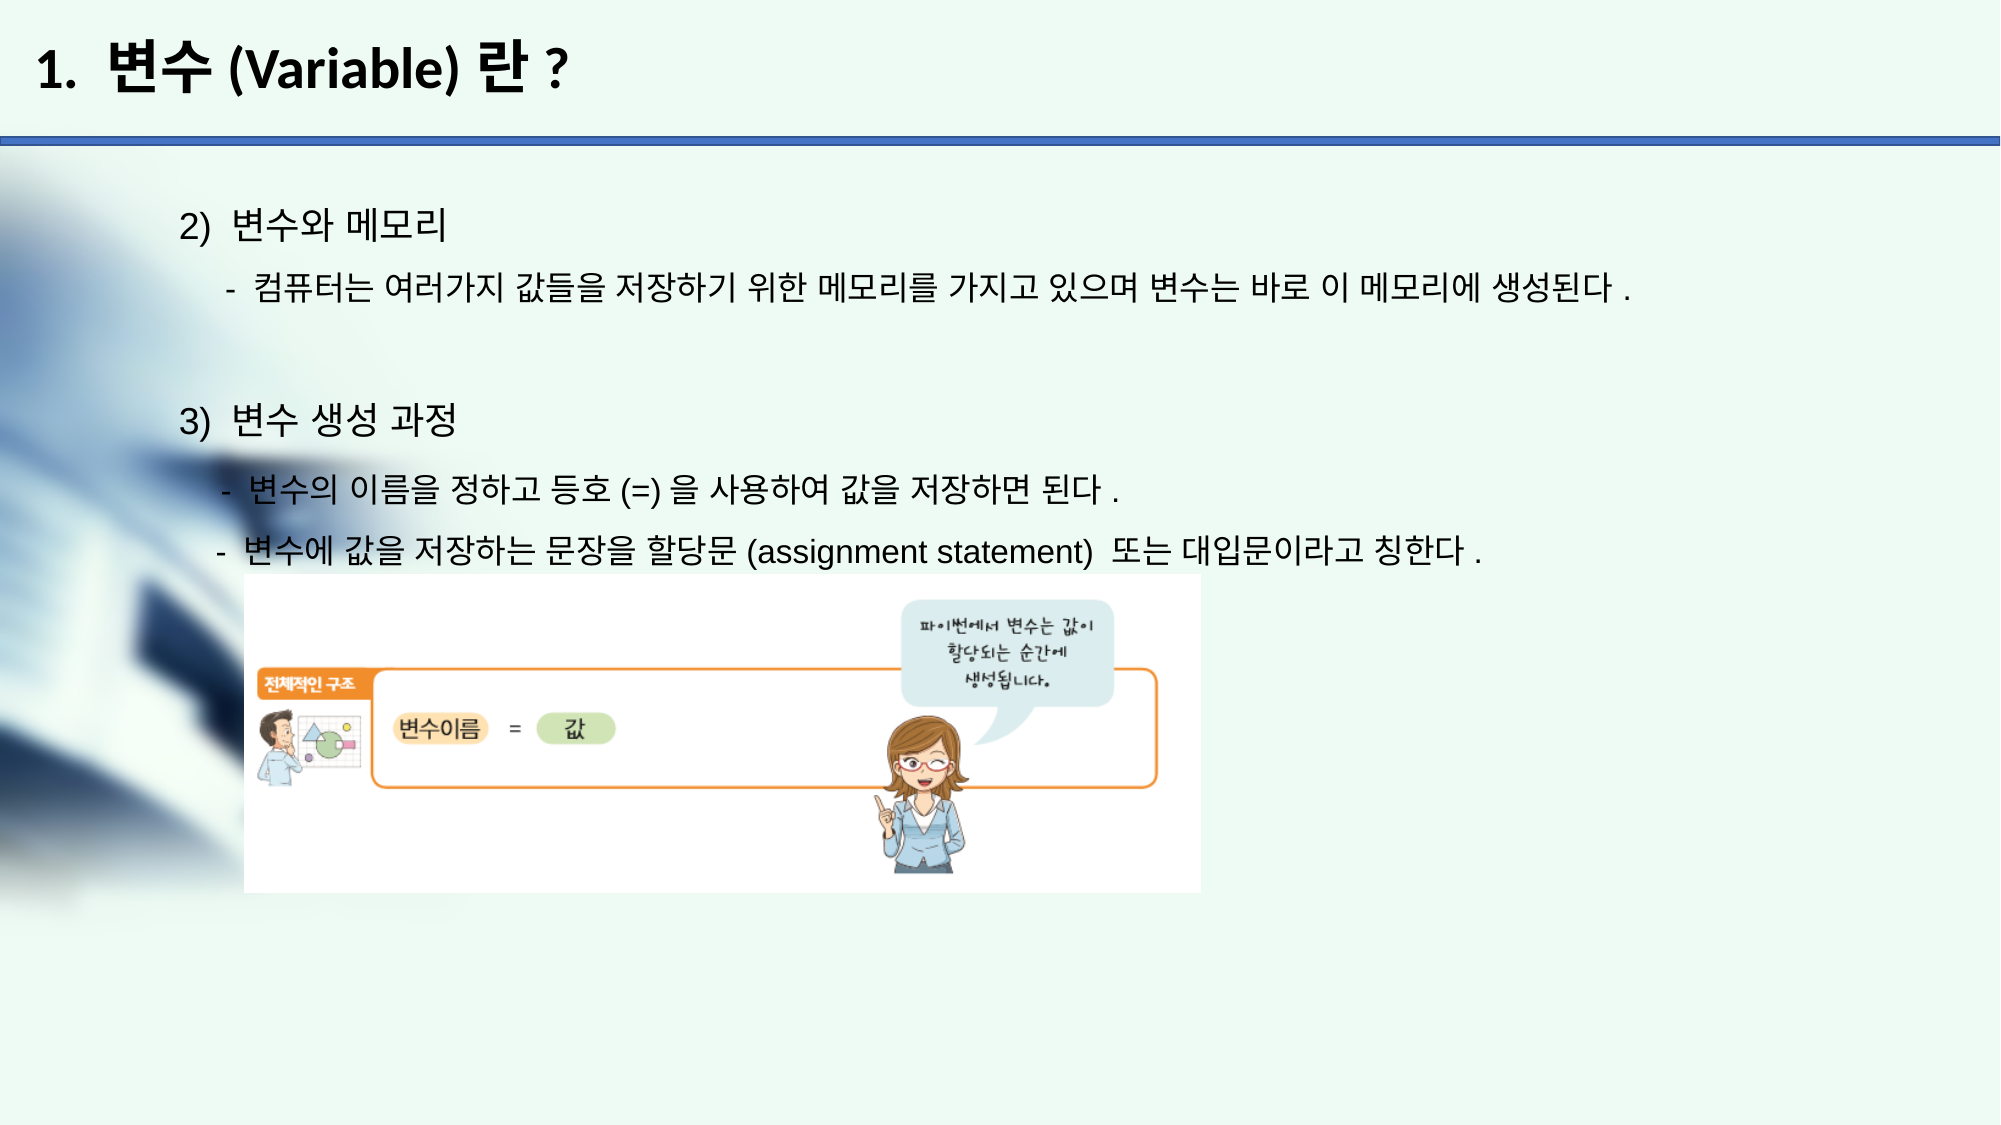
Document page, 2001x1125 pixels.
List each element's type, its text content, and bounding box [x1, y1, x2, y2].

text_box 2) 변수와 메모리 - 컴퓨터는 여러가지 값들을 저장하기 위한 메모리를 가지고 있으며 변수는 바로 이 메모리에 생성된다. 3) 변수 생성 과정 - 변수의 이름을 정하고 등호(=)을 사용하여 값을 저장하면 된다. - 변수에 값을 저장하는 문장을 할당문(assignment statement) 또는 대입문이라고 칭한다. [163, 172, 1922, 637]
picture [0, 146, 2000, 1125]
picture [0, 0, 2000, 136]
title 1. 변수(Variable)란? [19, 14, 1745, 126]
